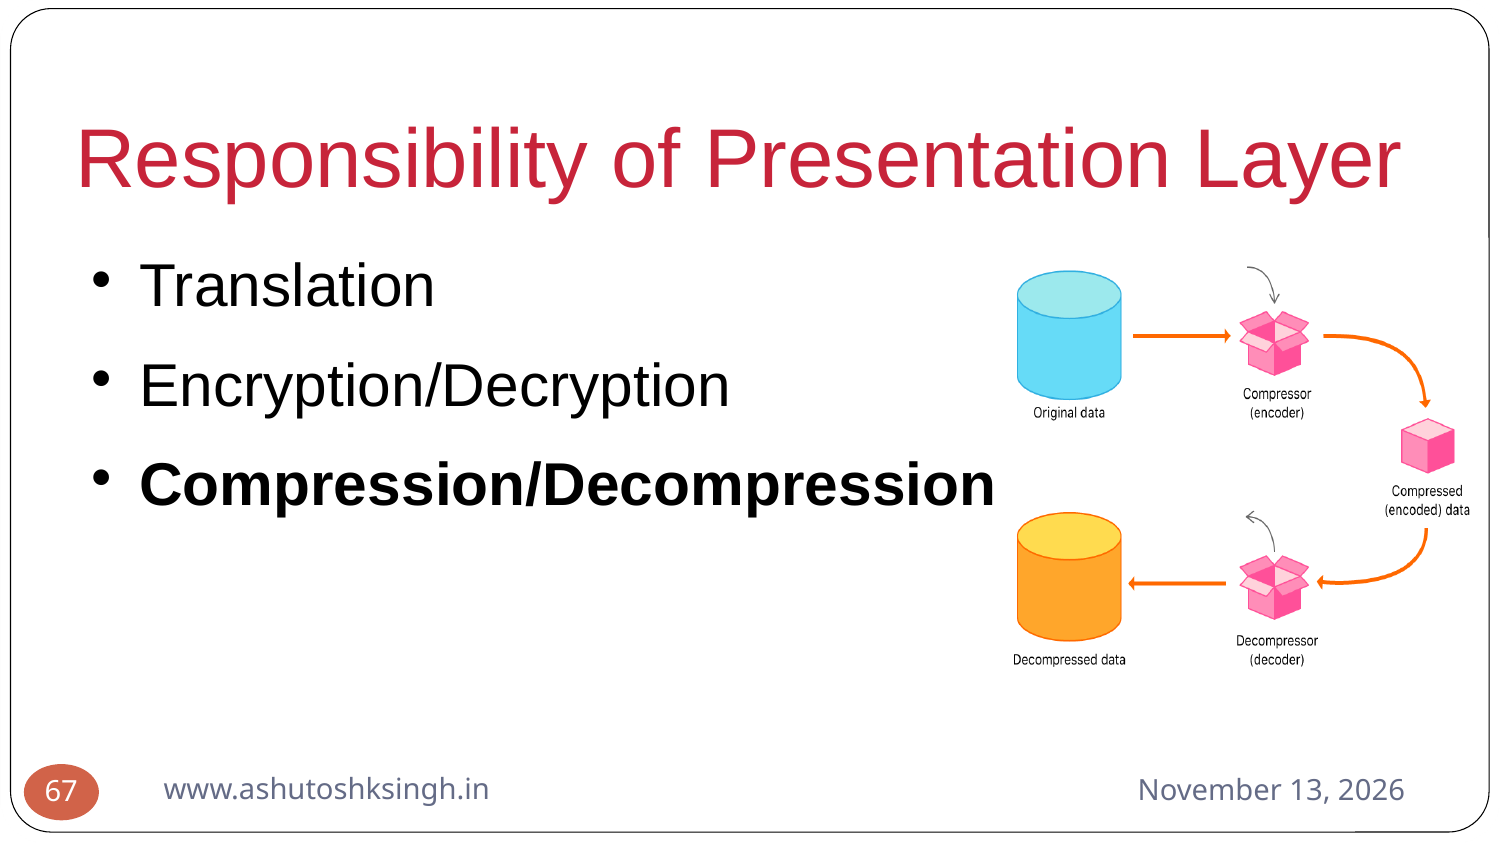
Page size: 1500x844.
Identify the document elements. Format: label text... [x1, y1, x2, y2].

text_box Responsibility of Presentation Layer [75, 84, 1425, 225]
text_box Translation Encryption/Decryption Compression/Decompression [75, 246, 1425, 687]
slide_number 67 [23, 764, 99, 821]
picture [1006, 257, 1476, 676]
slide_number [1012, 761, 1419, 821]
footer www.ashutoshksingh.in [150, 759, 800, 816]
